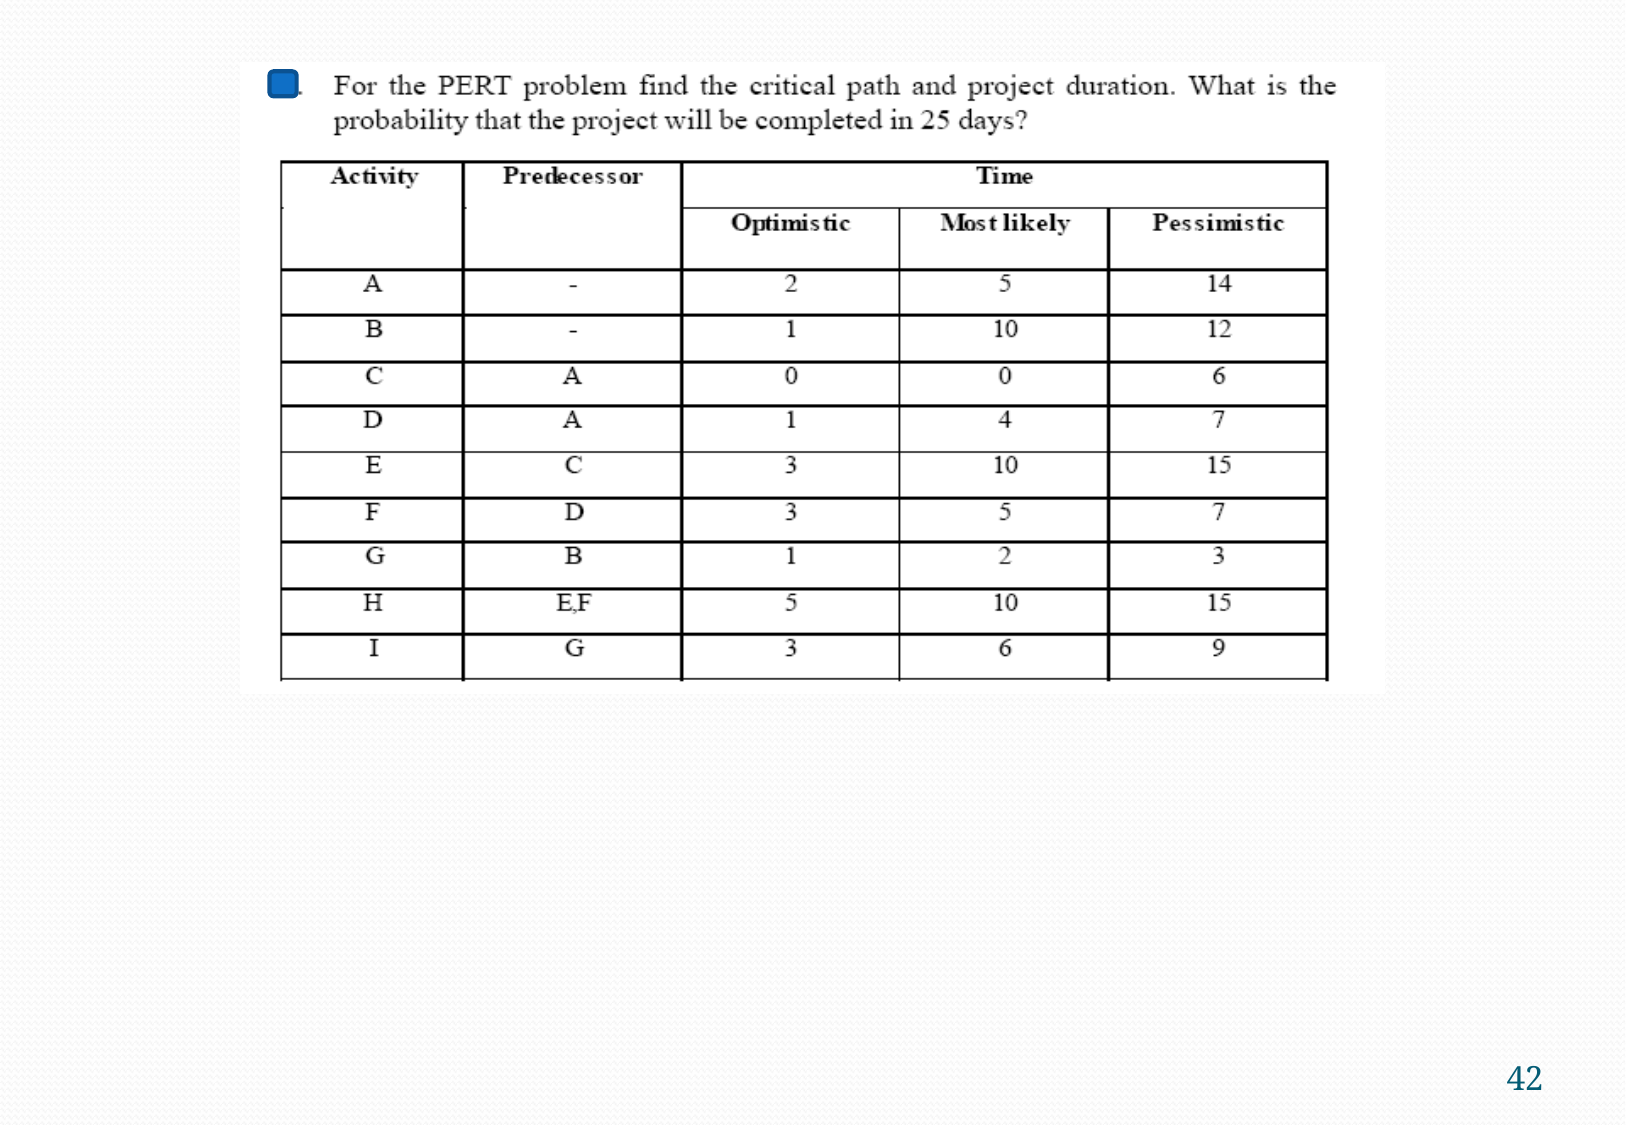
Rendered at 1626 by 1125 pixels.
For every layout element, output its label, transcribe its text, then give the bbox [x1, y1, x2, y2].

picture [240, 62, 1385, 694]
slide_number 42 [1408, 1042, 1544, 1103]
